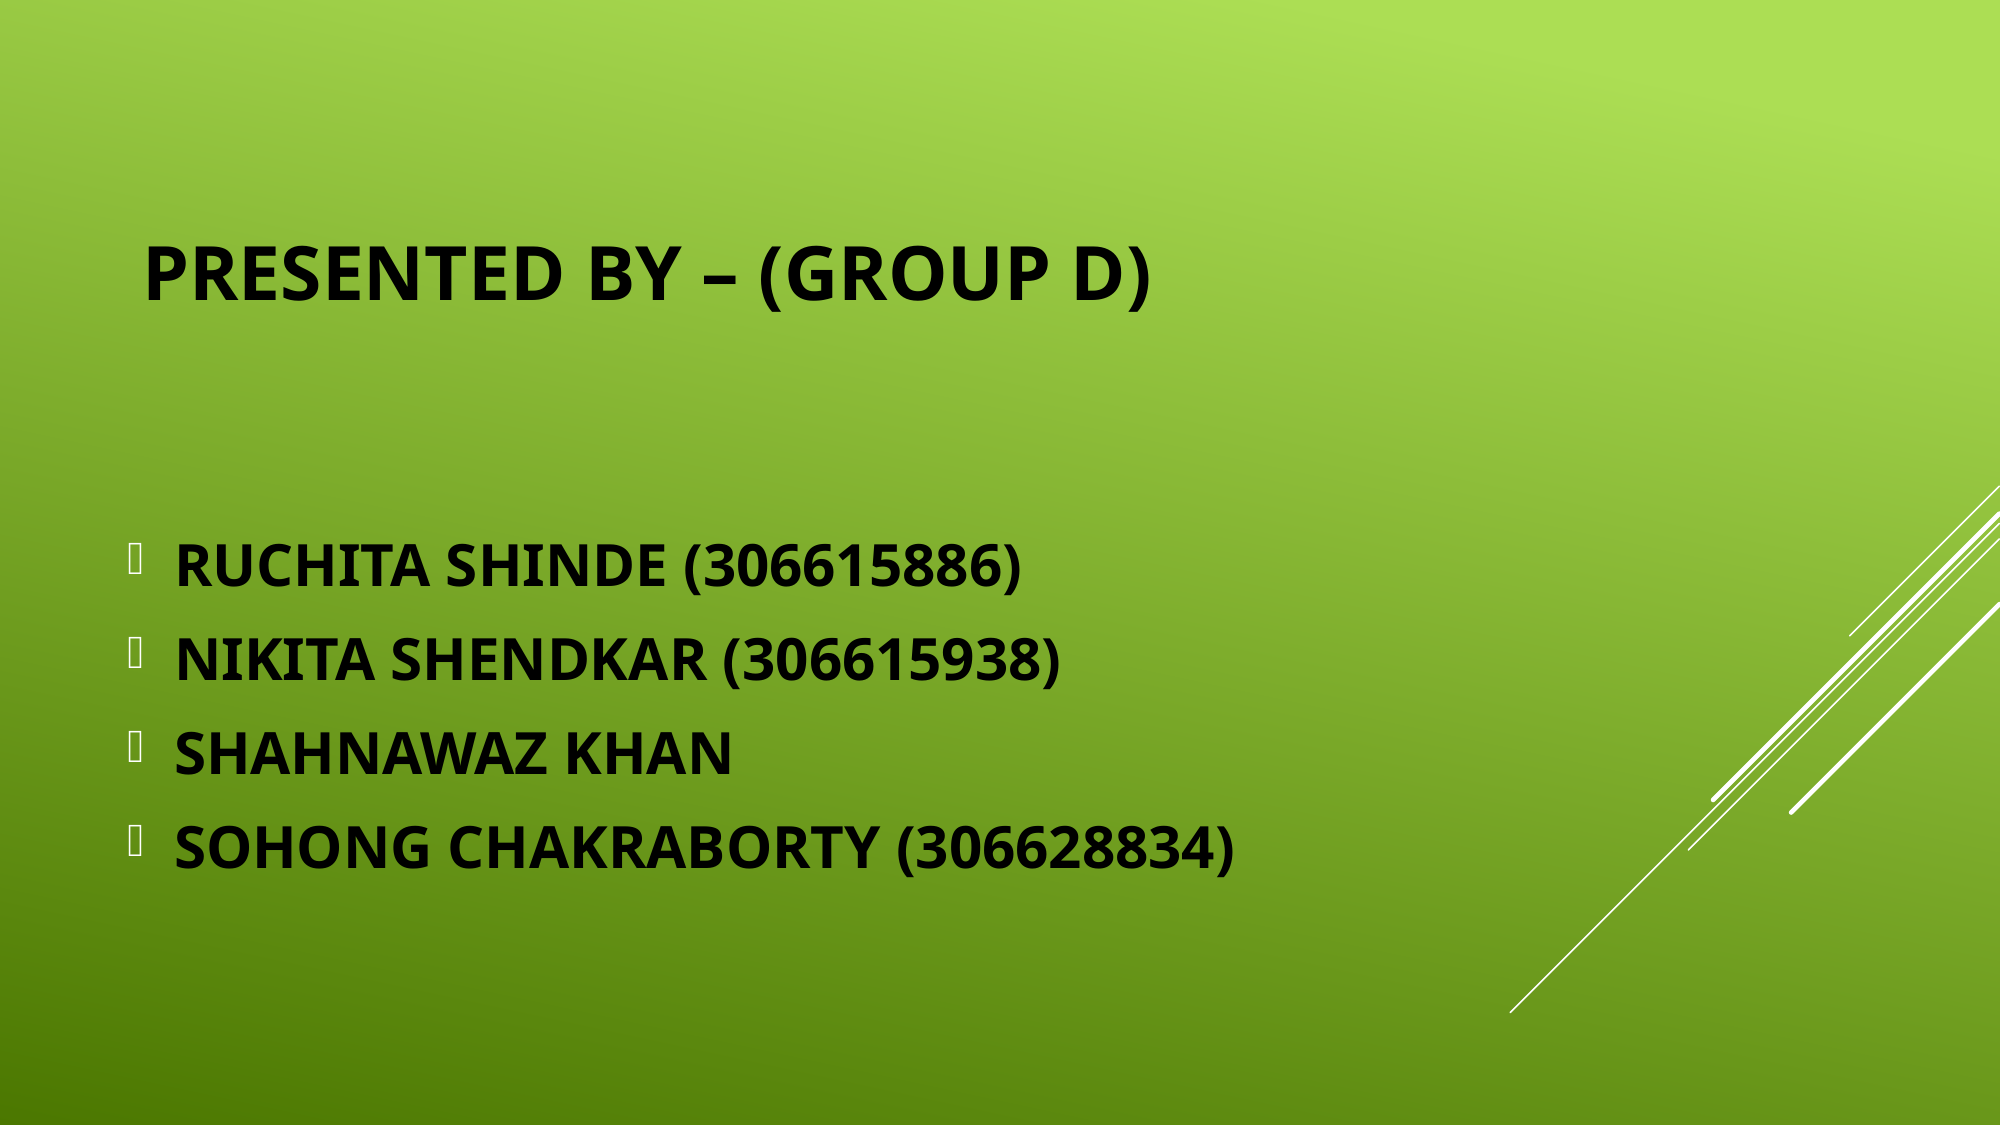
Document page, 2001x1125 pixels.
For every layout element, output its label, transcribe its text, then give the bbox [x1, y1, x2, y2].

list PRESENTED BY – (GROUP D) RUCHITA SHINDE (306615886) NIKITA SHENDKAR (306615938) SHAHNAWAZ KHAN SOHONG CHAKRABORTY (306628834) [112, 112, 1620, 994]
